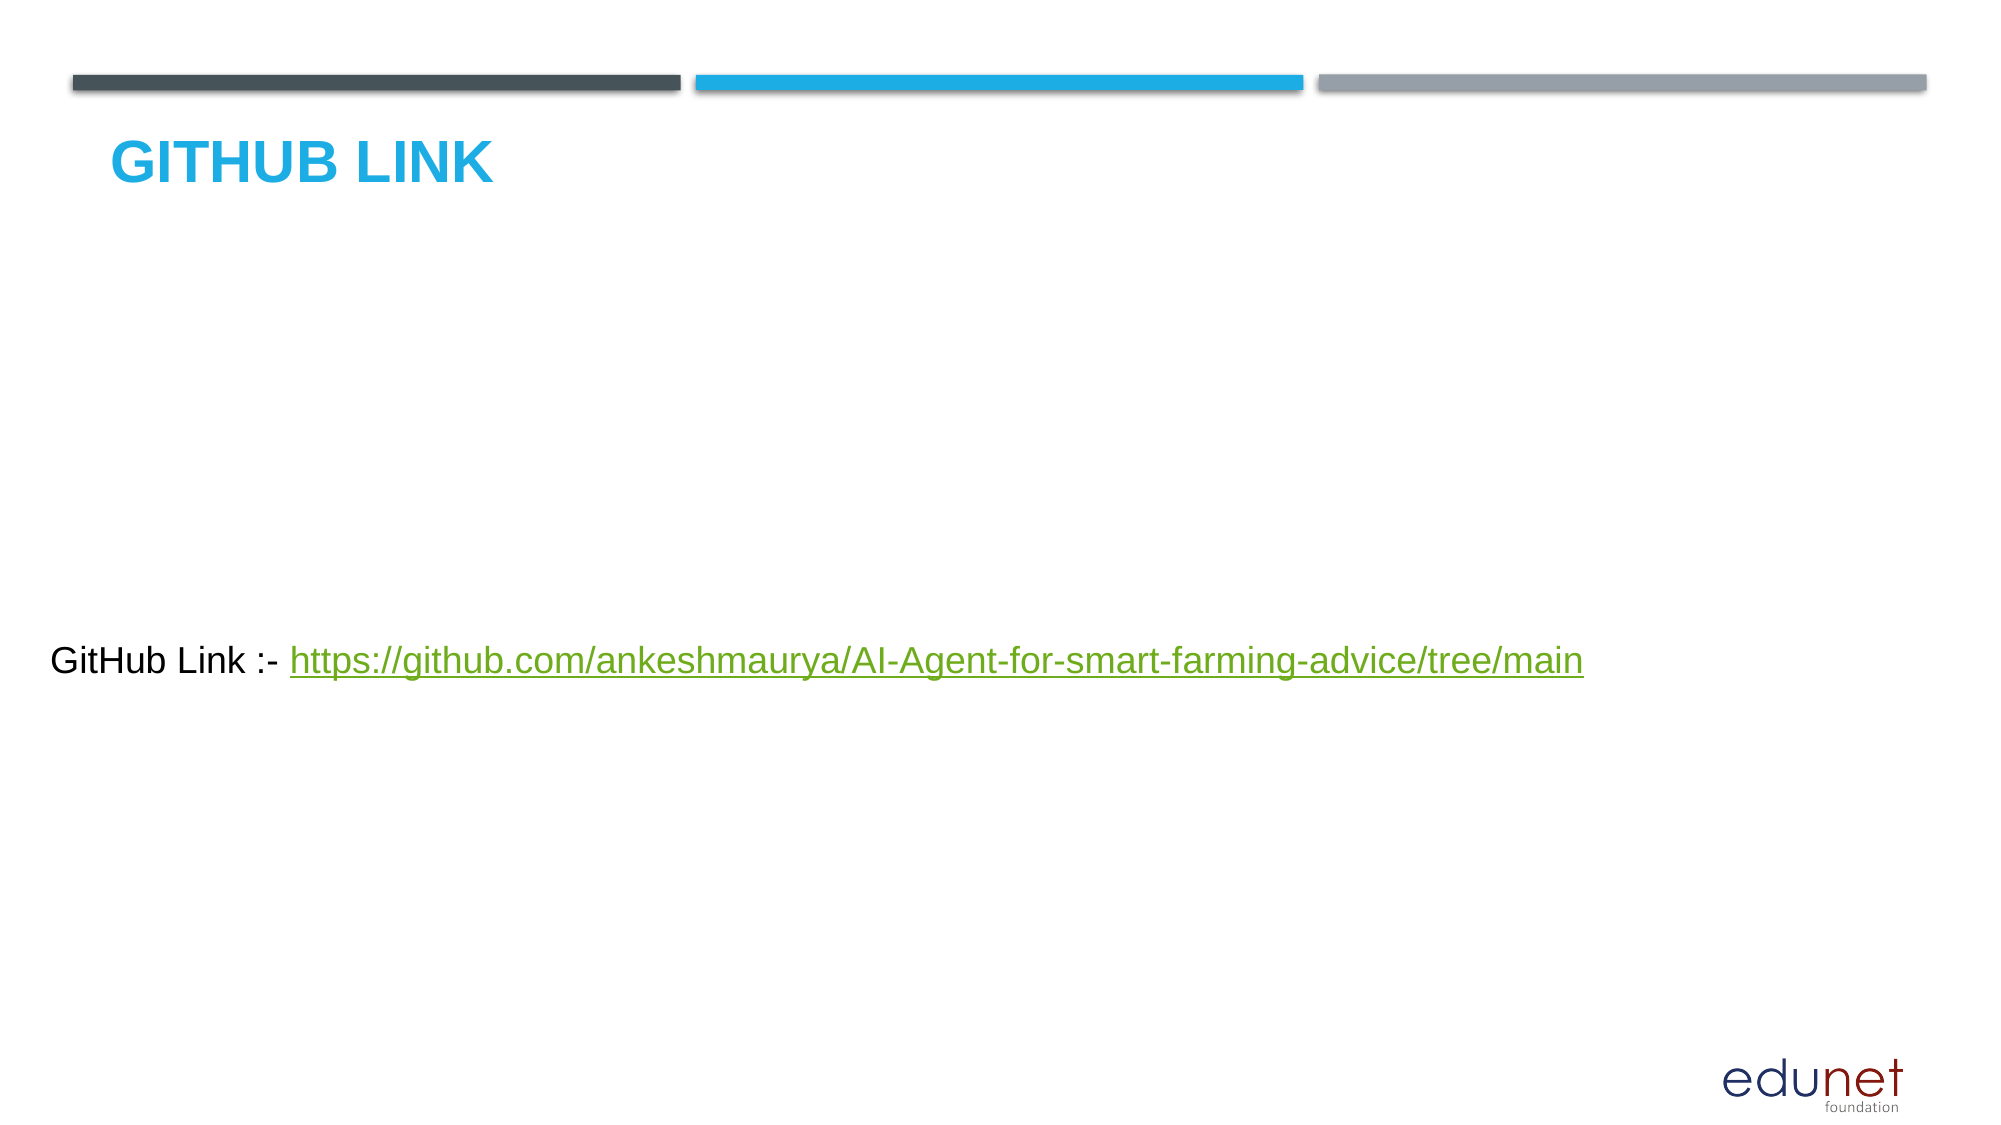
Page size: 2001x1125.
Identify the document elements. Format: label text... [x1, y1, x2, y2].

picture [1719, 1056, 1905, 1116]
title Github Link [95, 115, 1905, 203]
list GitHub Link :- https://github.com/ankeshmaurya/AI-Agent-for-smart-farming-advice/tree/main [35, 332, 1905, 986]
